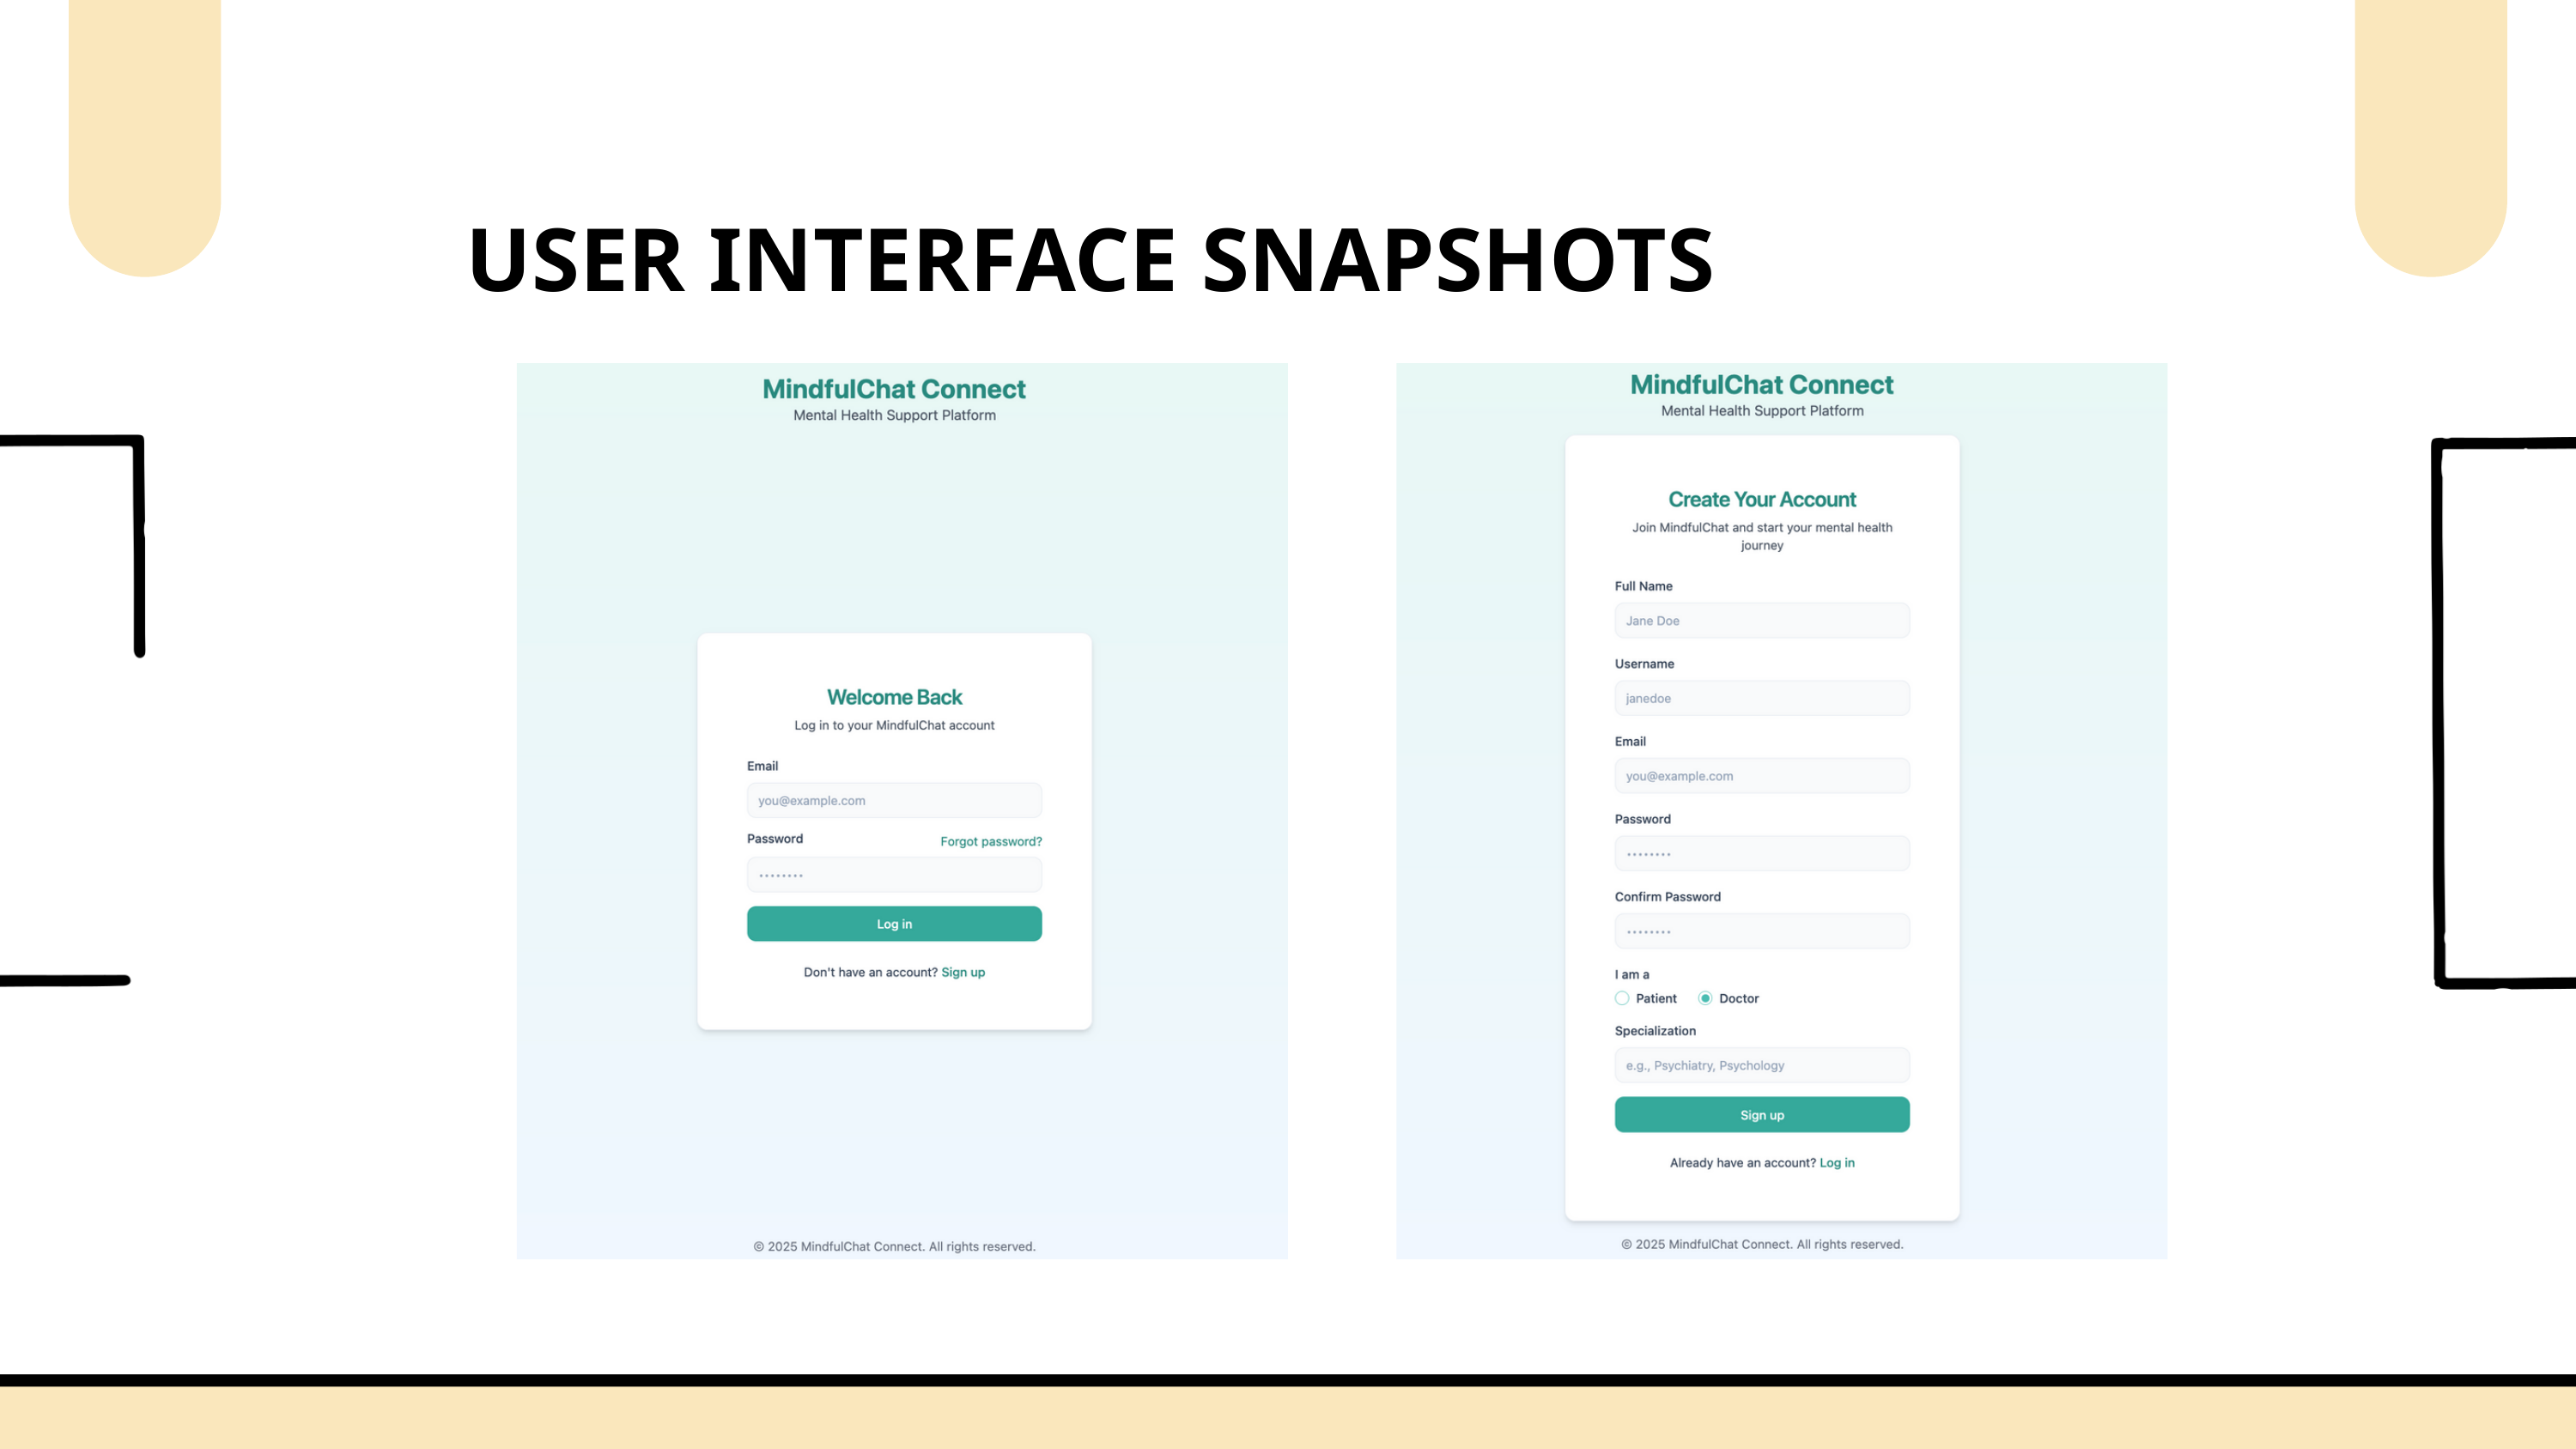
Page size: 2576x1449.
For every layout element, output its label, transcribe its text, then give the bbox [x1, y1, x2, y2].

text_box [2354, 0, 2508, 277]
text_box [68, 0, 222, 277]
text_box [1396, 363, 2168, 1259]
text_box USER INTERFACE SNAPSHOTS [371, 186, 1811, 309]
text_box [0, 434, 146, 990]
text_box [2431, 434, 2576, 990]
text_box [516, 363, 1288, 1259]
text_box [0, 1379, 2576, 1449]
